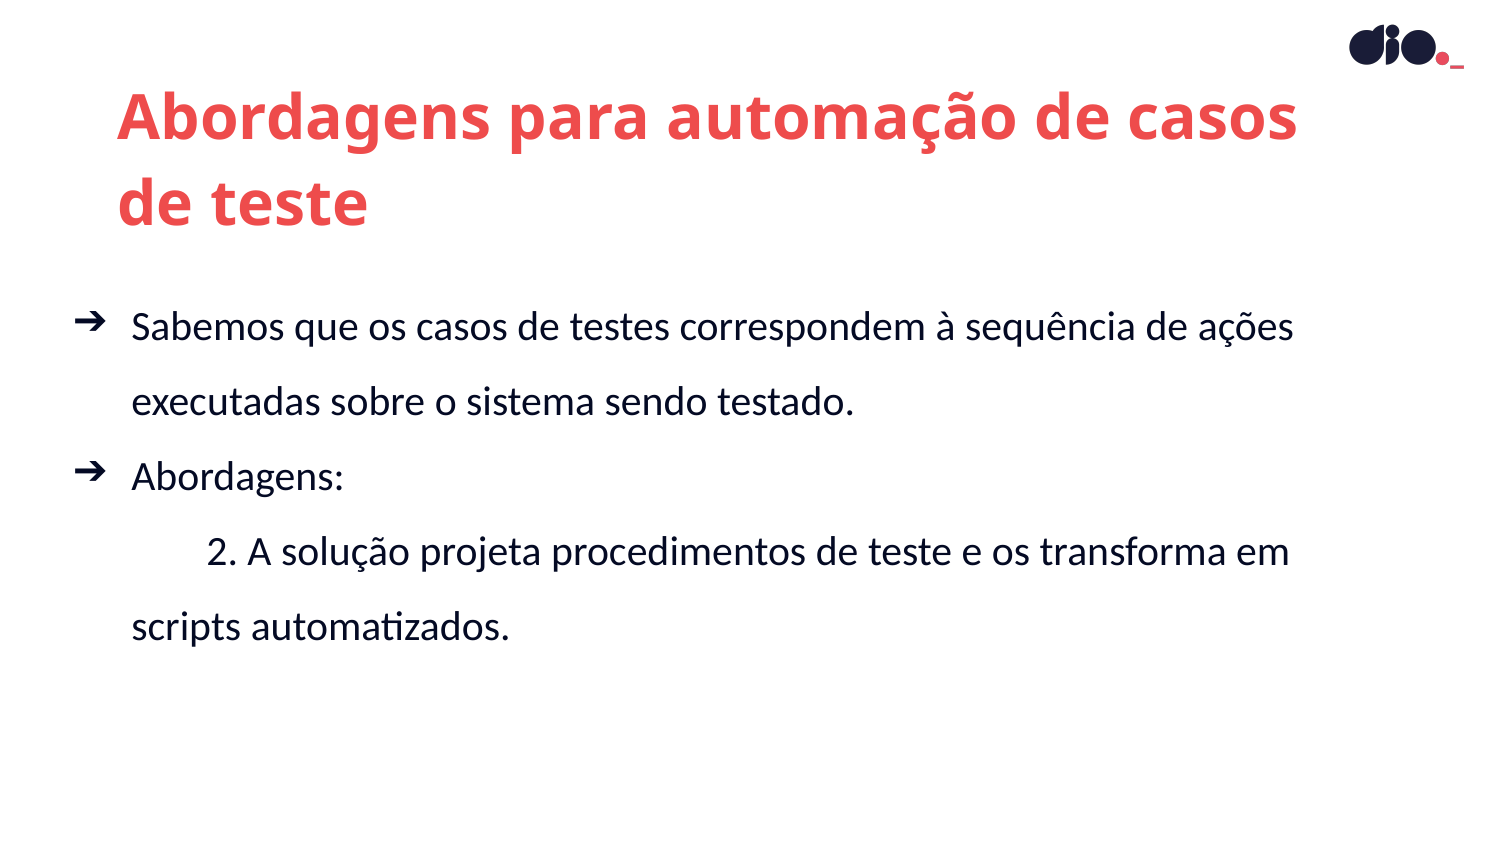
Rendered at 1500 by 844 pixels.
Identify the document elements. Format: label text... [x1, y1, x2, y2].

text_box Sabemos que os casos de testes correspondem à sequência de ações executadas sobre o sistema sendo testado. Abordagens: 2. A solução projeta procedimentos de teste e os transforma em scripts automatizados. [41, 259, 1377, 800]
picture [1334, 15, 1474, 78]
text_box Abordagens para automação de casos de teste [102, 82, 1318, 221]
